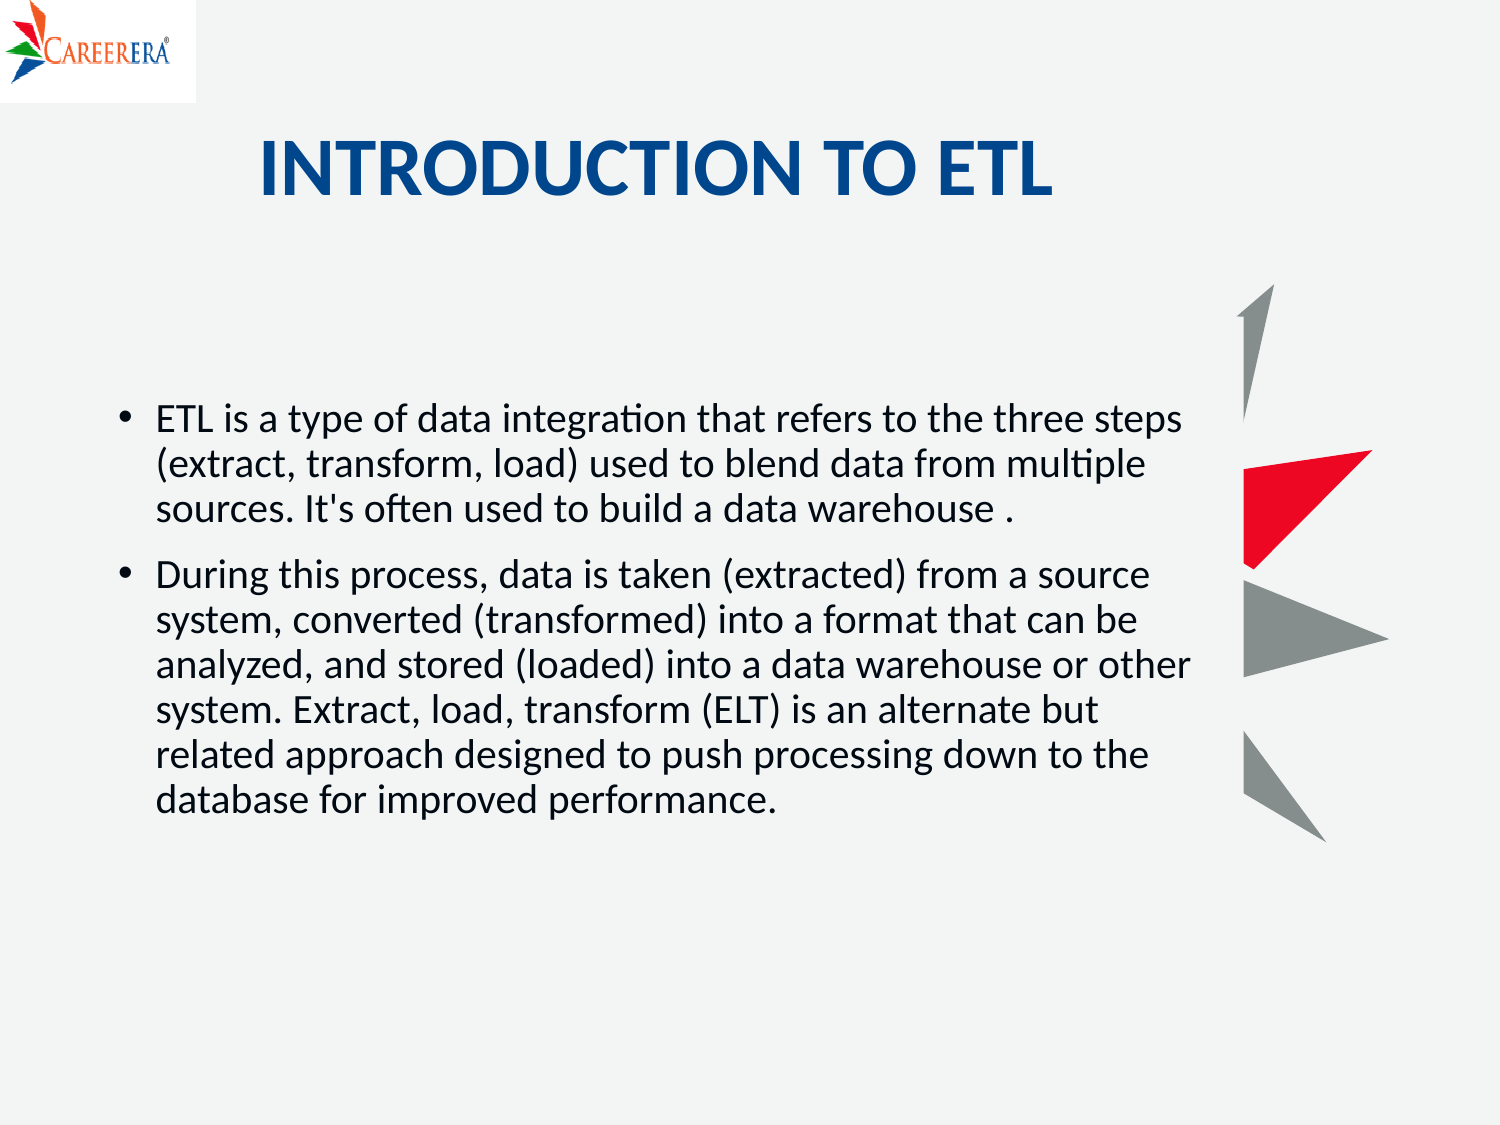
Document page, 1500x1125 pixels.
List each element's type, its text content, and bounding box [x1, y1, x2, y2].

picture [0, 0, 197, 104]
title INTRODUCTION TO ETL [99, 59, 1213, 278]
list ETL is a type of data integration that refers to the three steps (extract, transform, load) used to blend data from multiple sources. It's often used to build a data warehouse . During this process, data is taken (extracted) from a source system, converted (transformed) into a format that can be analyzed, and stored (loaded) into a data warehouse or other system. Extract, load, transform (ELT) is an alternate but related approach designed to push processing down to the database for improved performance. [103, 316, 1216, 903]
